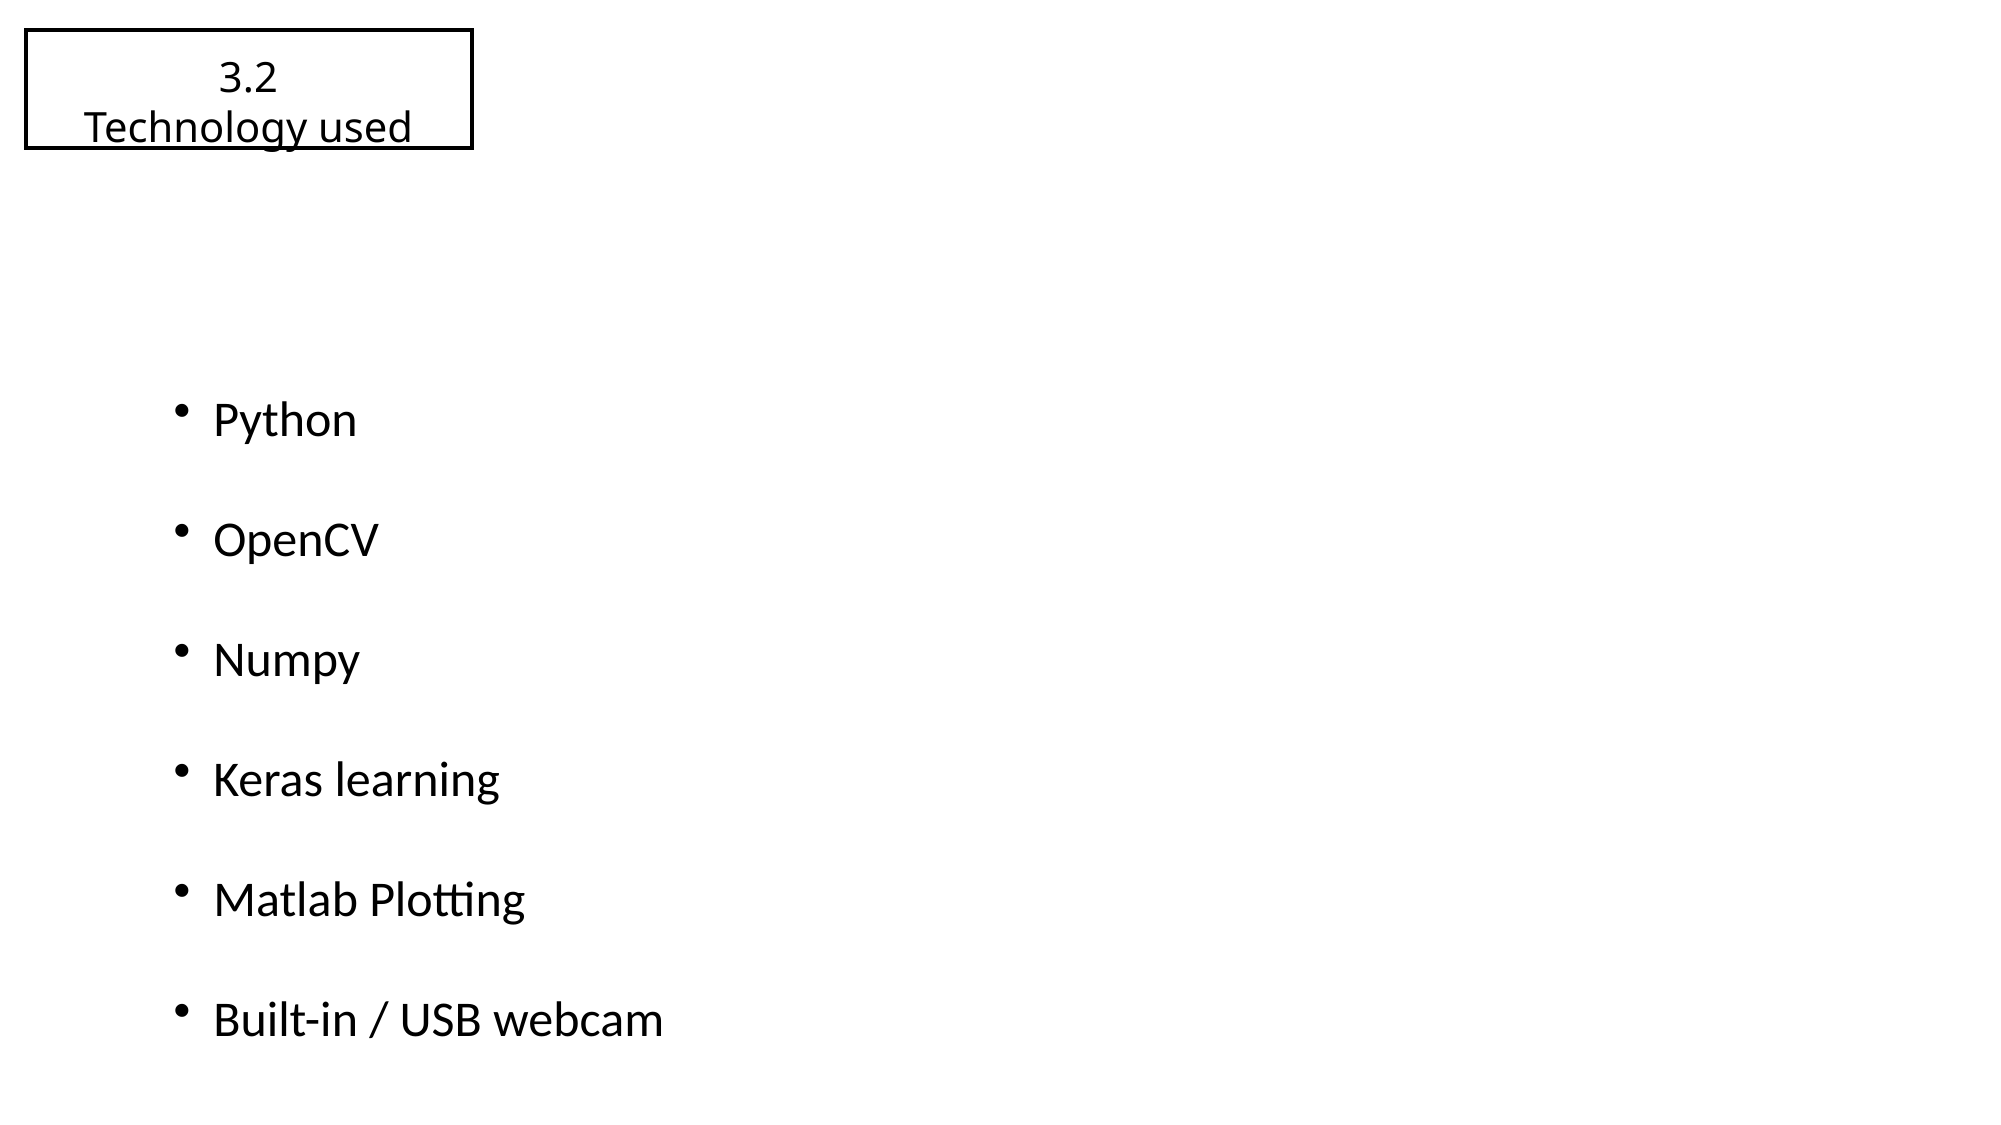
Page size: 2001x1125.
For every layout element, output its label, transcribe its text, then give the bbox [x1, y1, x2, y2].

text_box Python OpenCV Numpy Keras learning Matlab Plotting Built-in / USB webcam [166, 318, 1834, 1054]
text_box 3.2 Technology used [44, 148, 453, 159]
text_box [26, 29, 473, 148]
